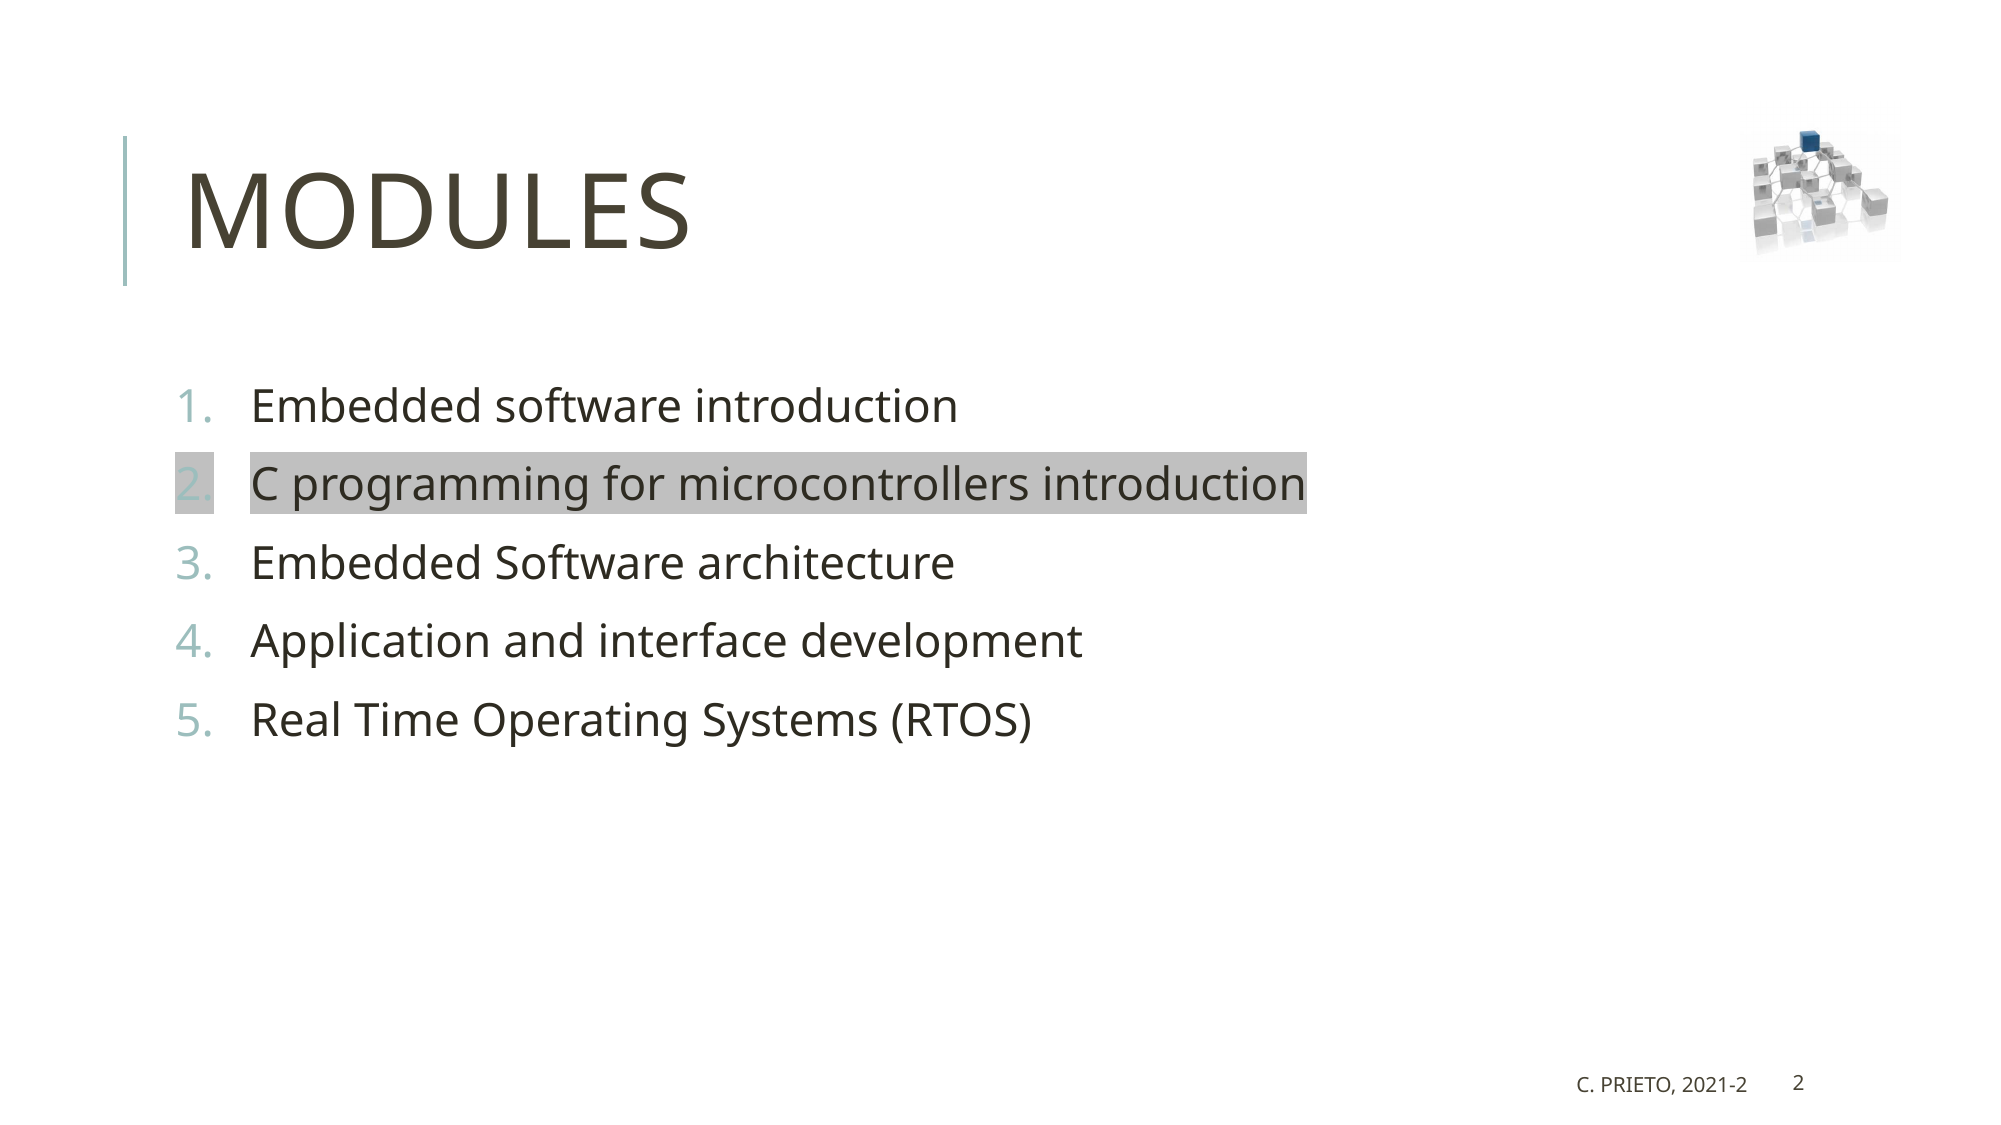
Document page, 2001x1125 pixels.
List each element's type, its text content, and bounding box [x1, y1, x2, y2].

title Modules [168, 96, 1763, 342]
slide_number 2 [1777, 1061, 1938, 1107]
footer C. PRIETO, 2021-2 [794, 1061, 1763, 1107]
picture [1740, 101, 1901, 262]
list Embedded software introduction C programming for microcontrollers introduction Embedded Software architecture Application and interface development Real Time Operating Systems (RTOS) [168, 375, 1763, 1035]
